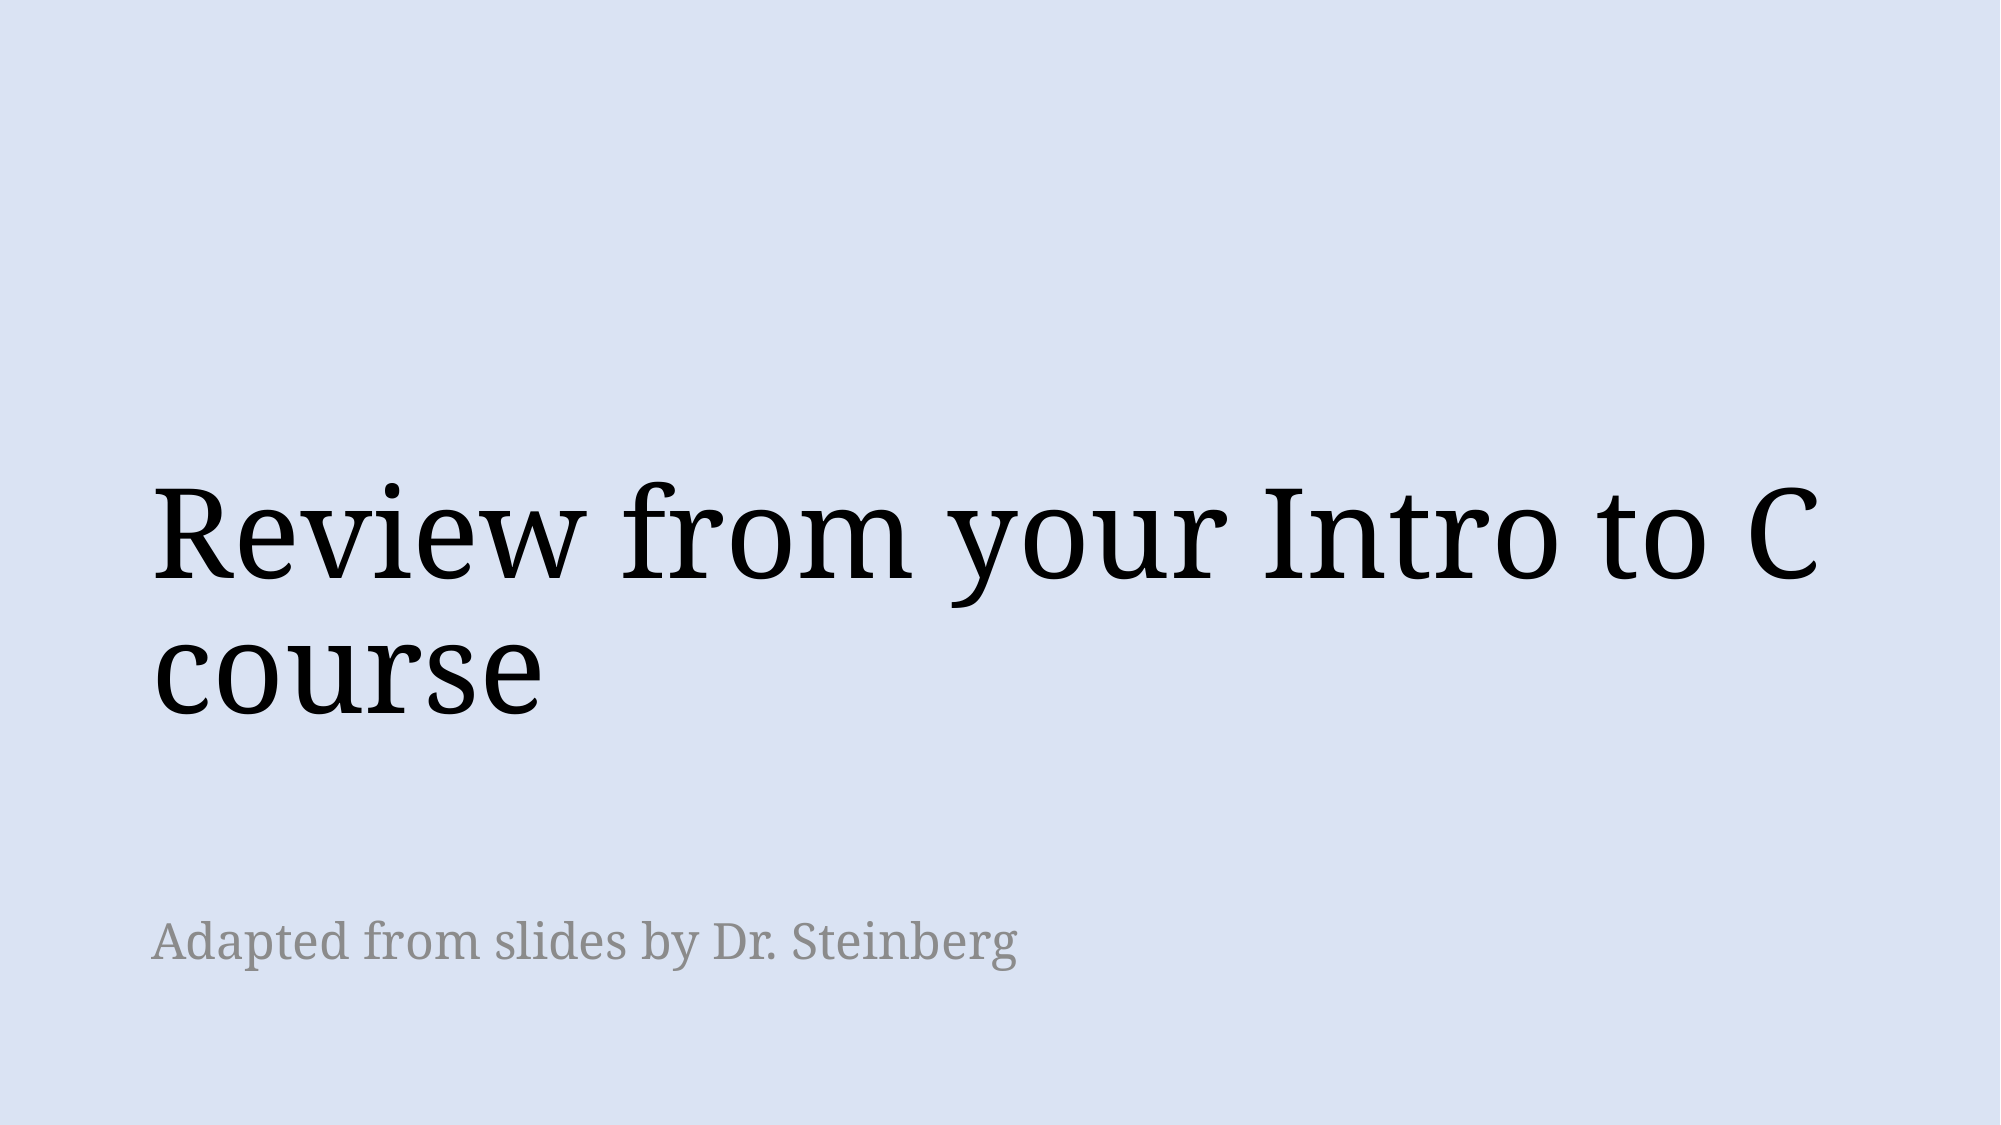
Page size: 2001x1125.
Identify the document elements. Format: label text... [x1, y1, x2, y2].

title Review from your Intro to C course [136, 280, 1862, 749]
list Adapted from slides by Dr. Steinberg [136, 752, 1862, 999]
